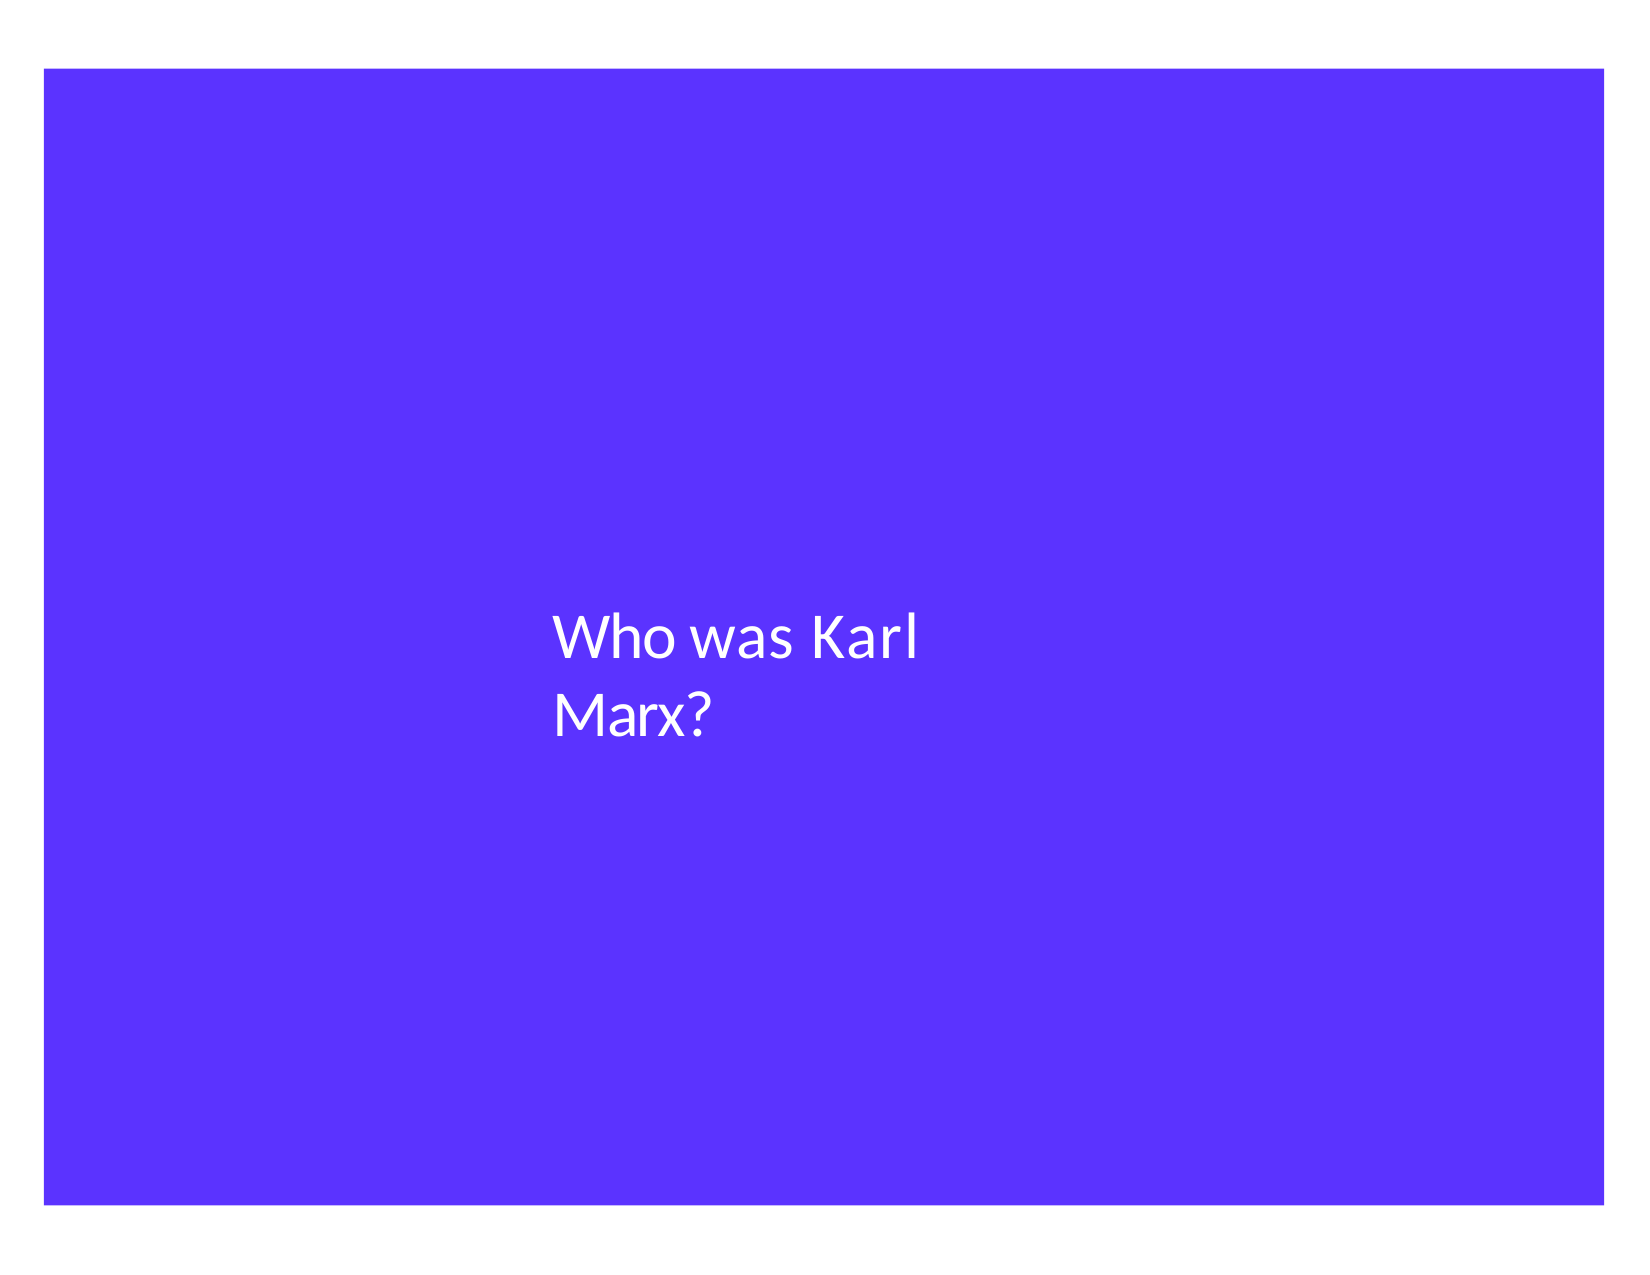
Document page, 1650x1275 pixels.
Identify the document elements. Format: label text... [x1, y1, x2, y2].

title Who was Karl Marx? [550, 590, 1098, 806]
